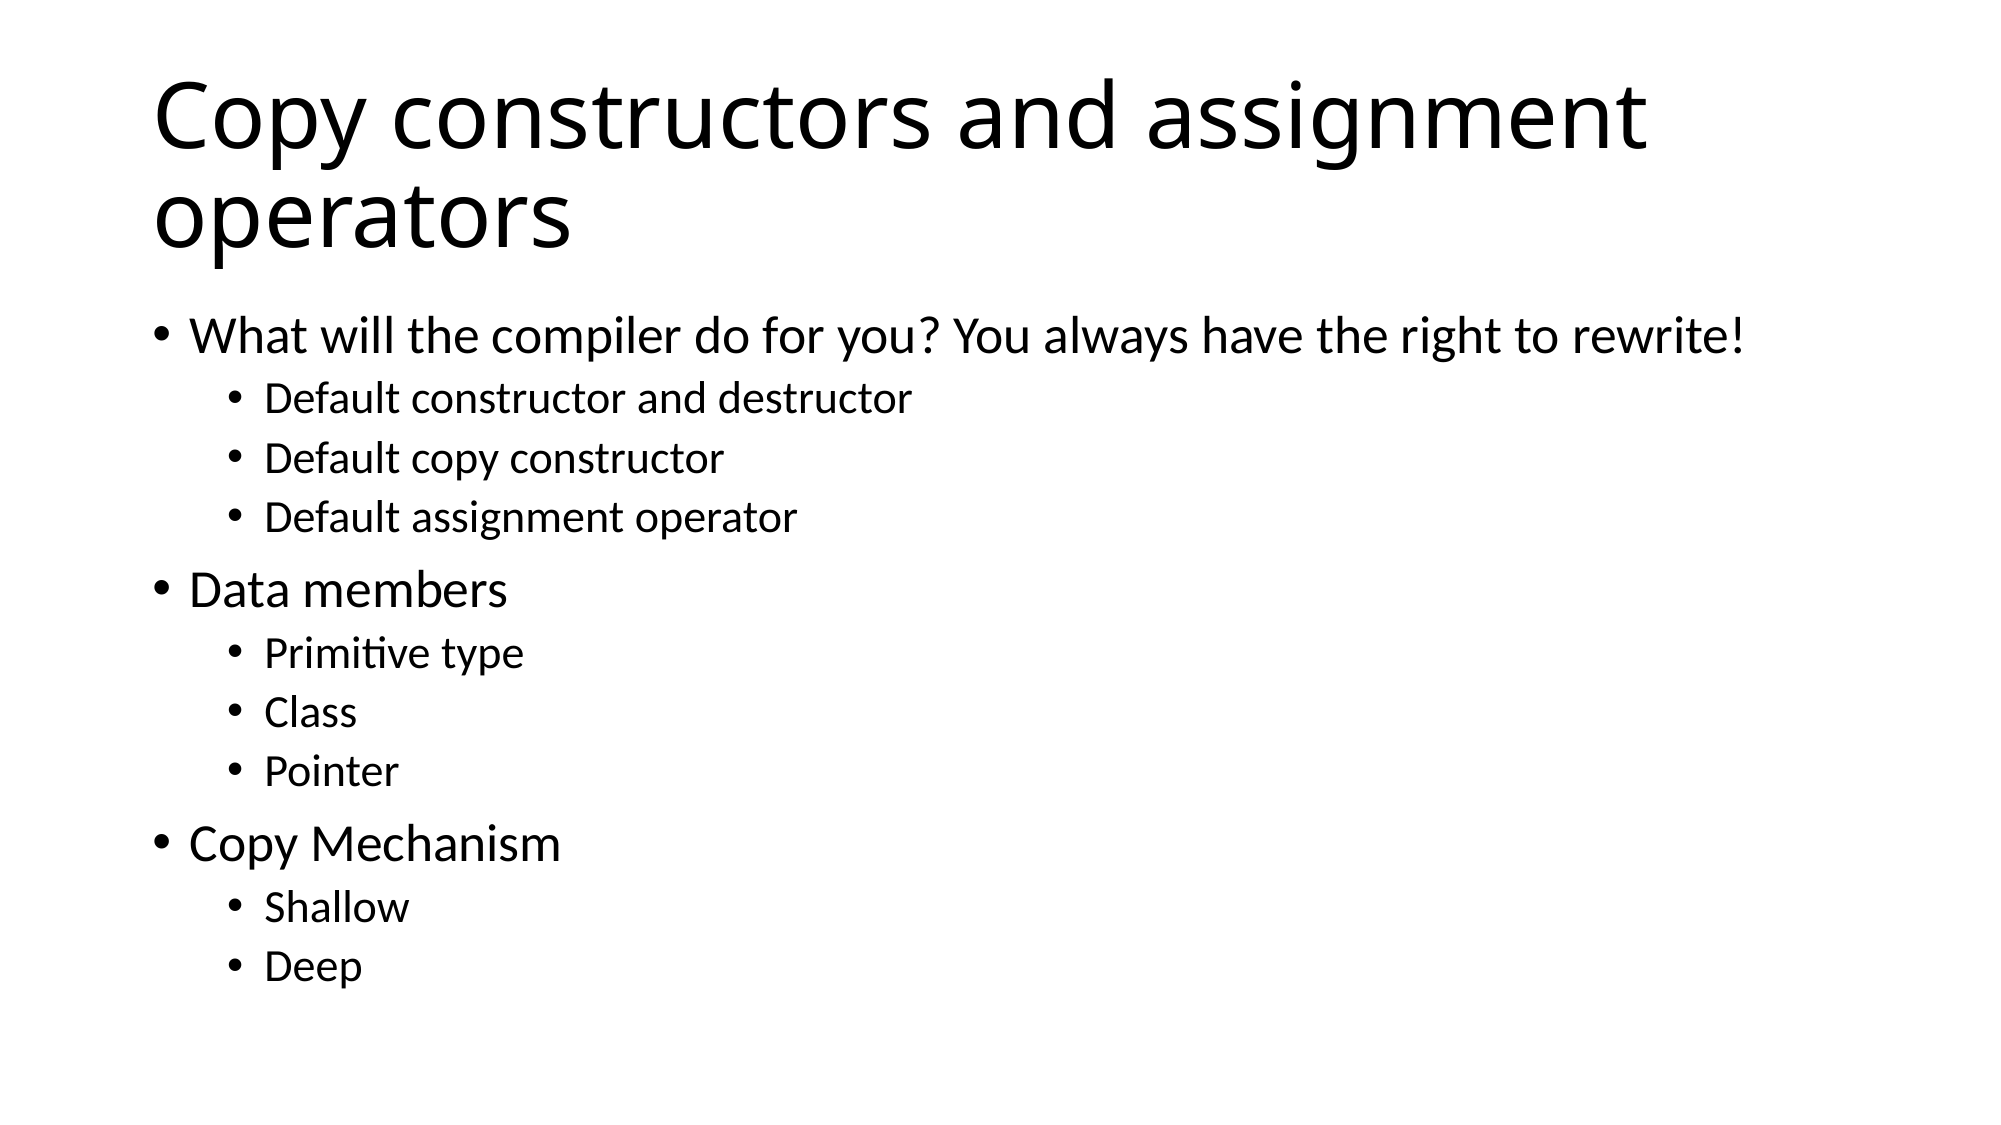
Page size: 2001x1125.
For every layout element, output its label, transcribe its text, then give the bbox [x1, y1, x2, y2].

title Copy constructors and assignment operators [137, 59, 1863, 278]
list What will the compiler do for you? You always have the right to rewrite! Default constructor and destructor Default copy constructor Default assignment operator Data members Primitive type Class Pointer Copy Mechanism Shallow Deep [137, 299, 1883, 1014]
